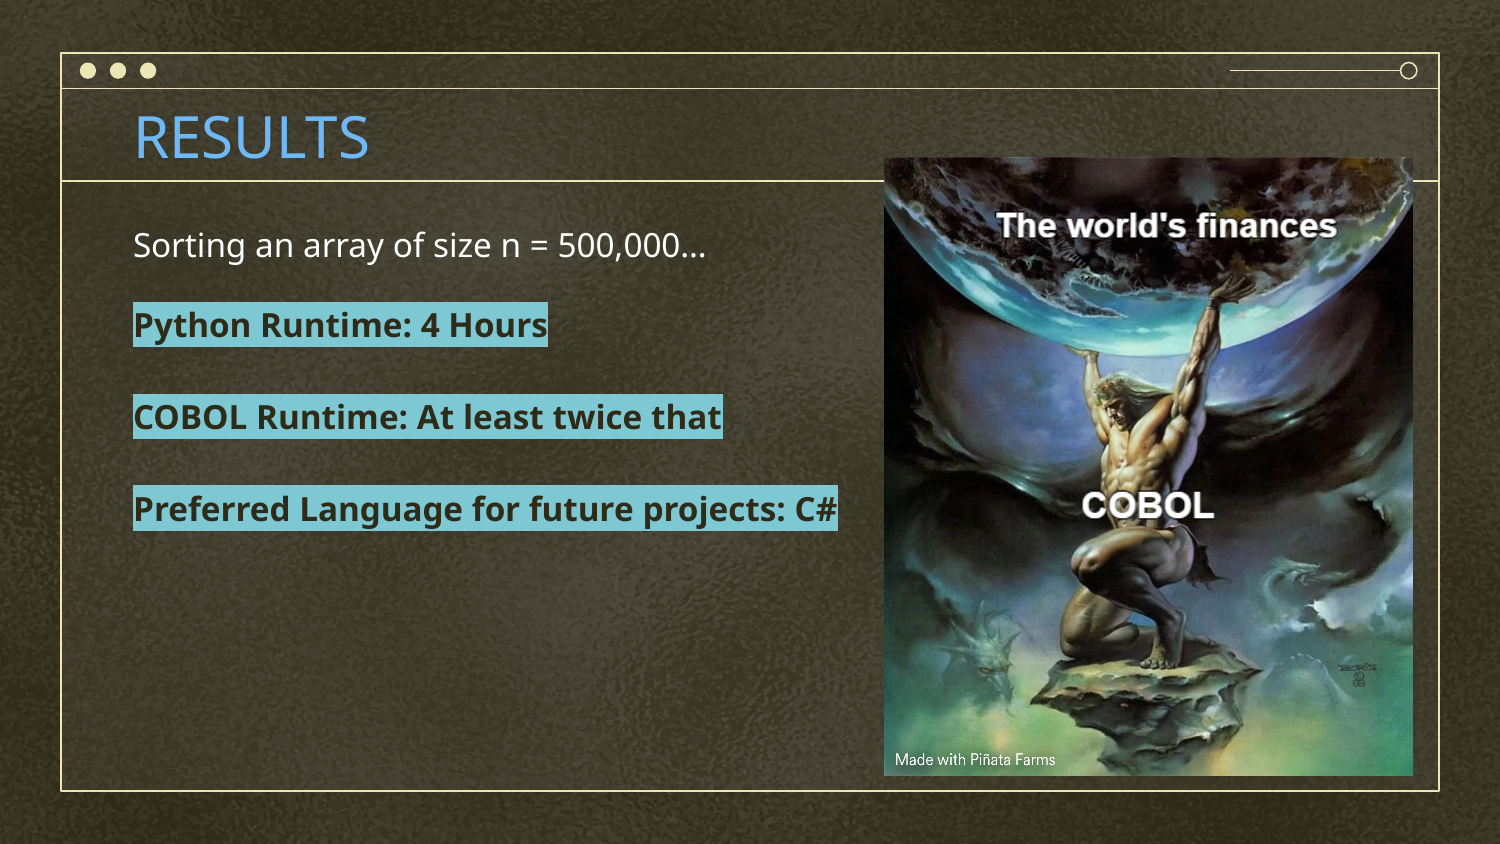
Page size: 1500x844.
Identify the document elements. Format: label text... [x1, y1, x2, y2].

title RESULTS [118, 88, 1382, 182]
list Sorting an array of size n = 500,000… Python Runtime: 4 Hours COBOL Runtime: At least twice that Preferred Language for future projects: C# [118, 202, 879, 756]
picture [884, 156, 1413, 776]
